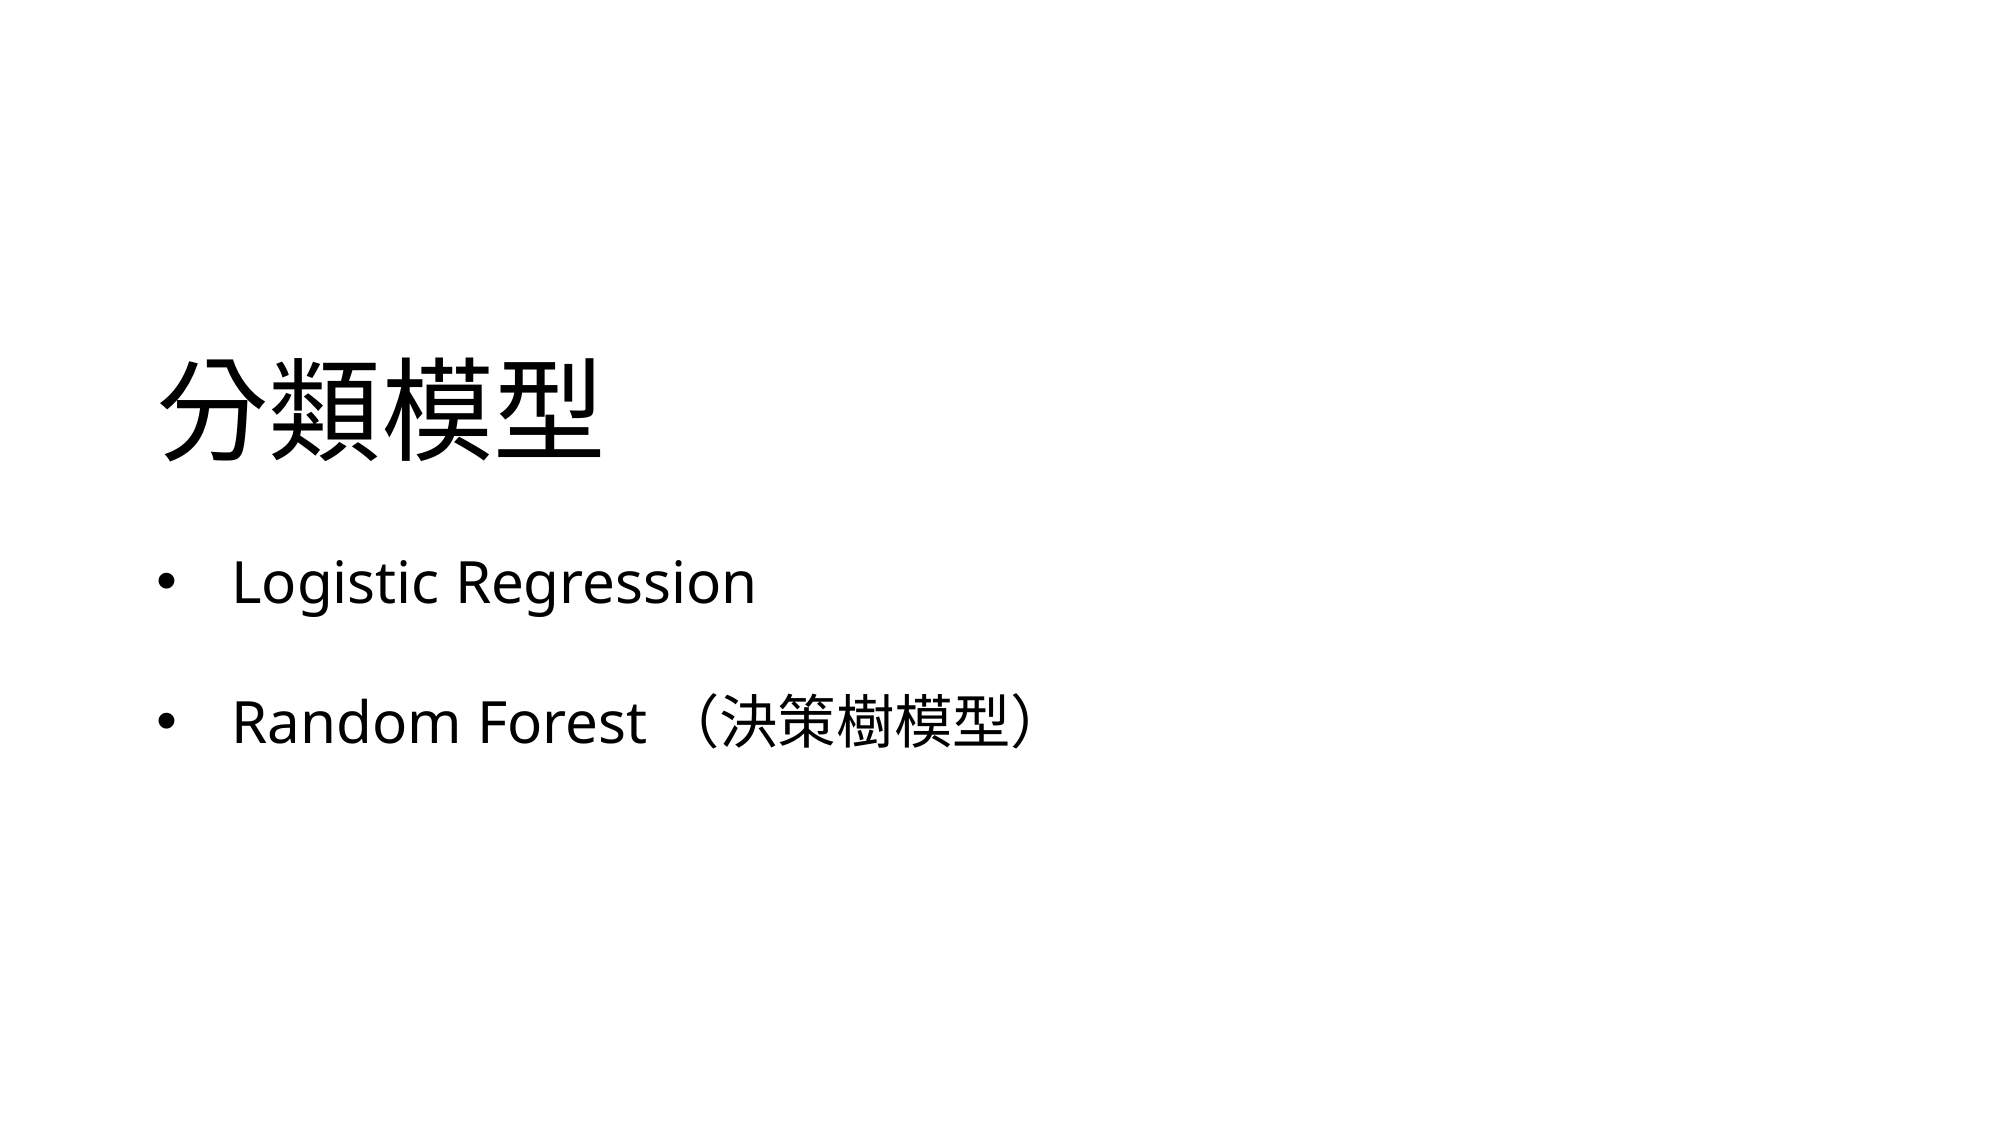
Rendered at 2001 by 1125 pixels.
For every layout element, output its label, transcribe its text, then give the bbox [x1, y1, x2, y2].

text_box 分類模型 Logistic Regression Random Forest（決策樹模型） [141, 197, 1136, 763]
